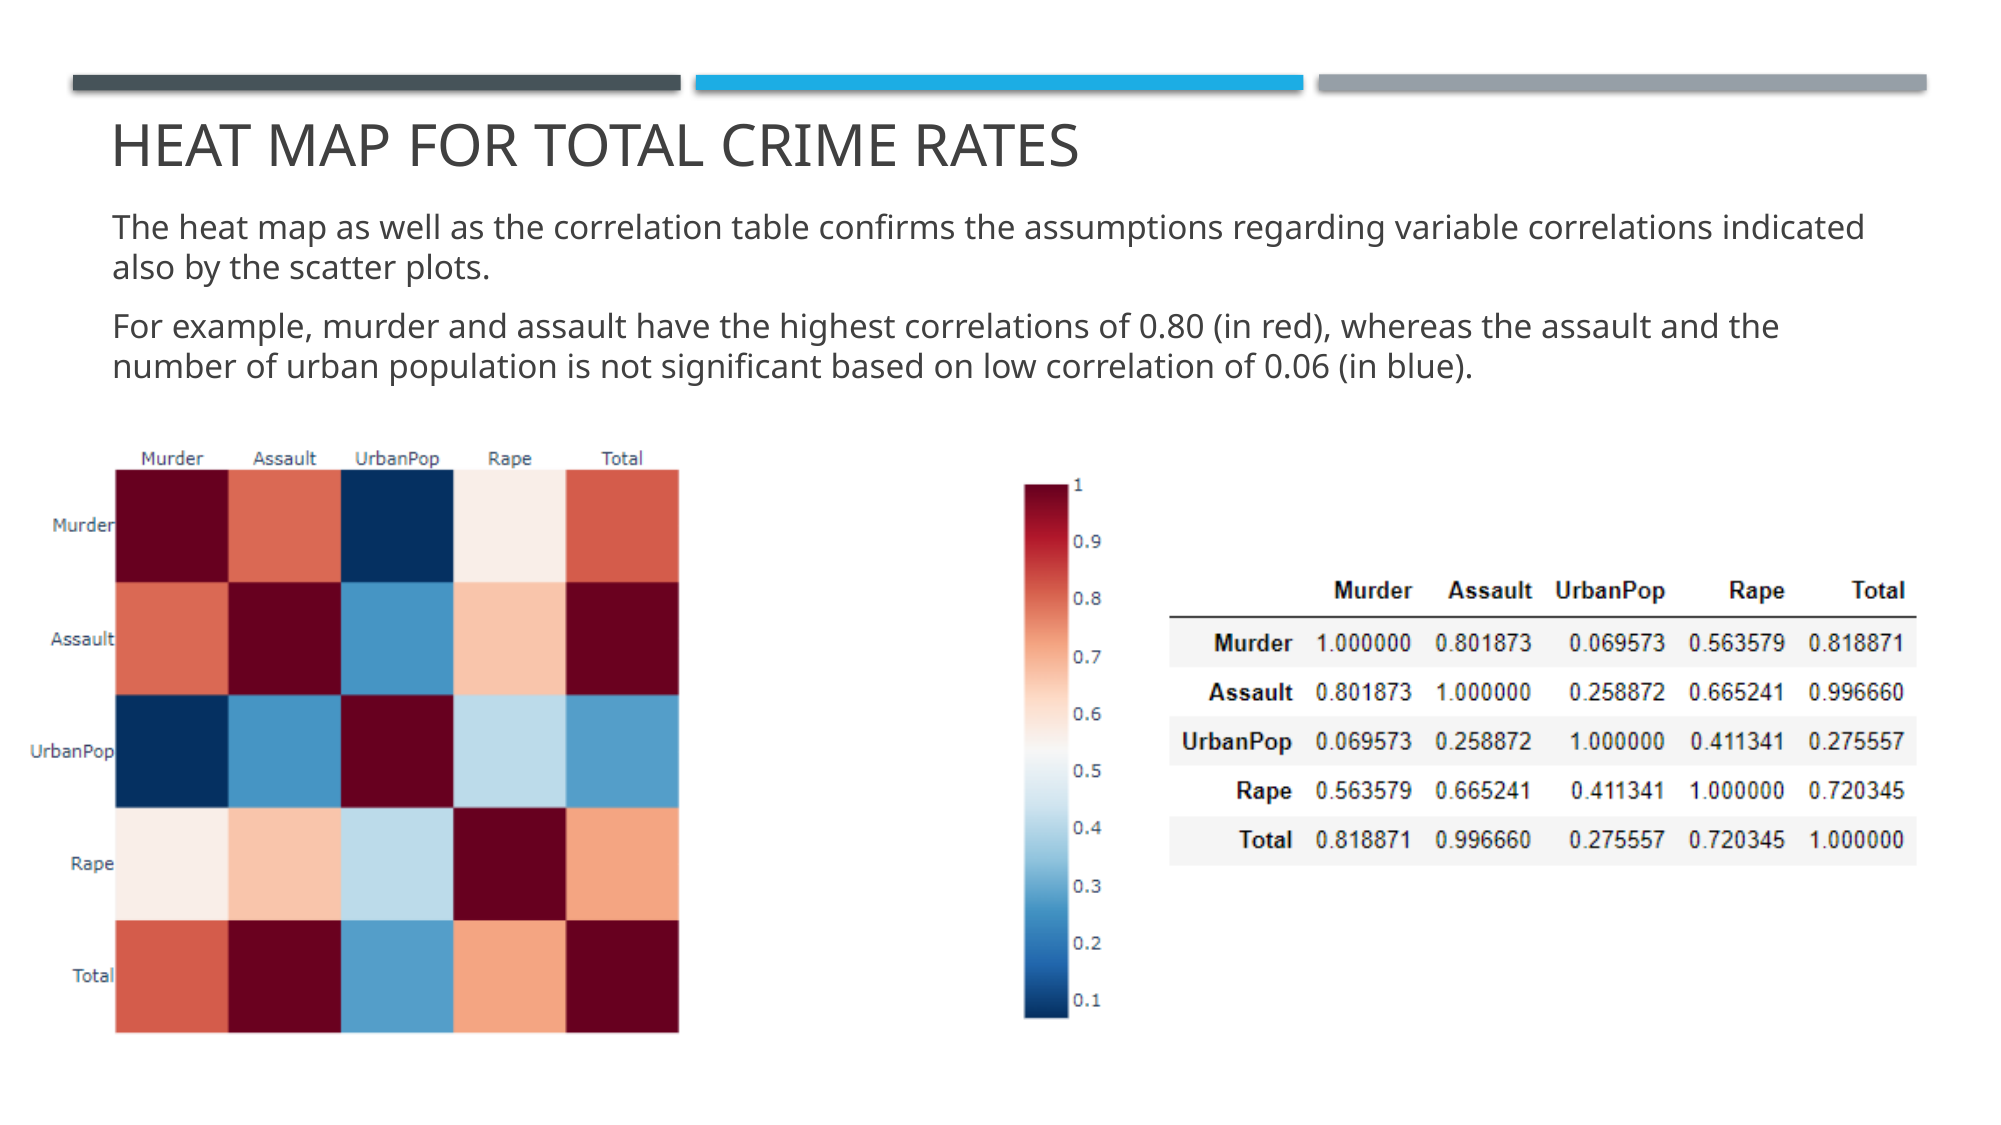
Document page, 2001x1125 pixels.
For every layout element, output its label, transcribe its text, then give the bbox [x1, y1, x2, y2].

text_box Heat map for total crime rates [95, 71, 1905, 185]
picture [25, 435, 1129, 1055]
list The heat map as well as the correlation table confirms the assumptions regarding variable correlations indicated also by the scatter plots. For example, murder and assault have the highest correlations of 0.80 (in red), whereas the assault and the number of urban population is not significant based on low correlation of 0.06 (in blue). [43, 185, 1905, 406]
picture [1154, 561, 1945, 873]
